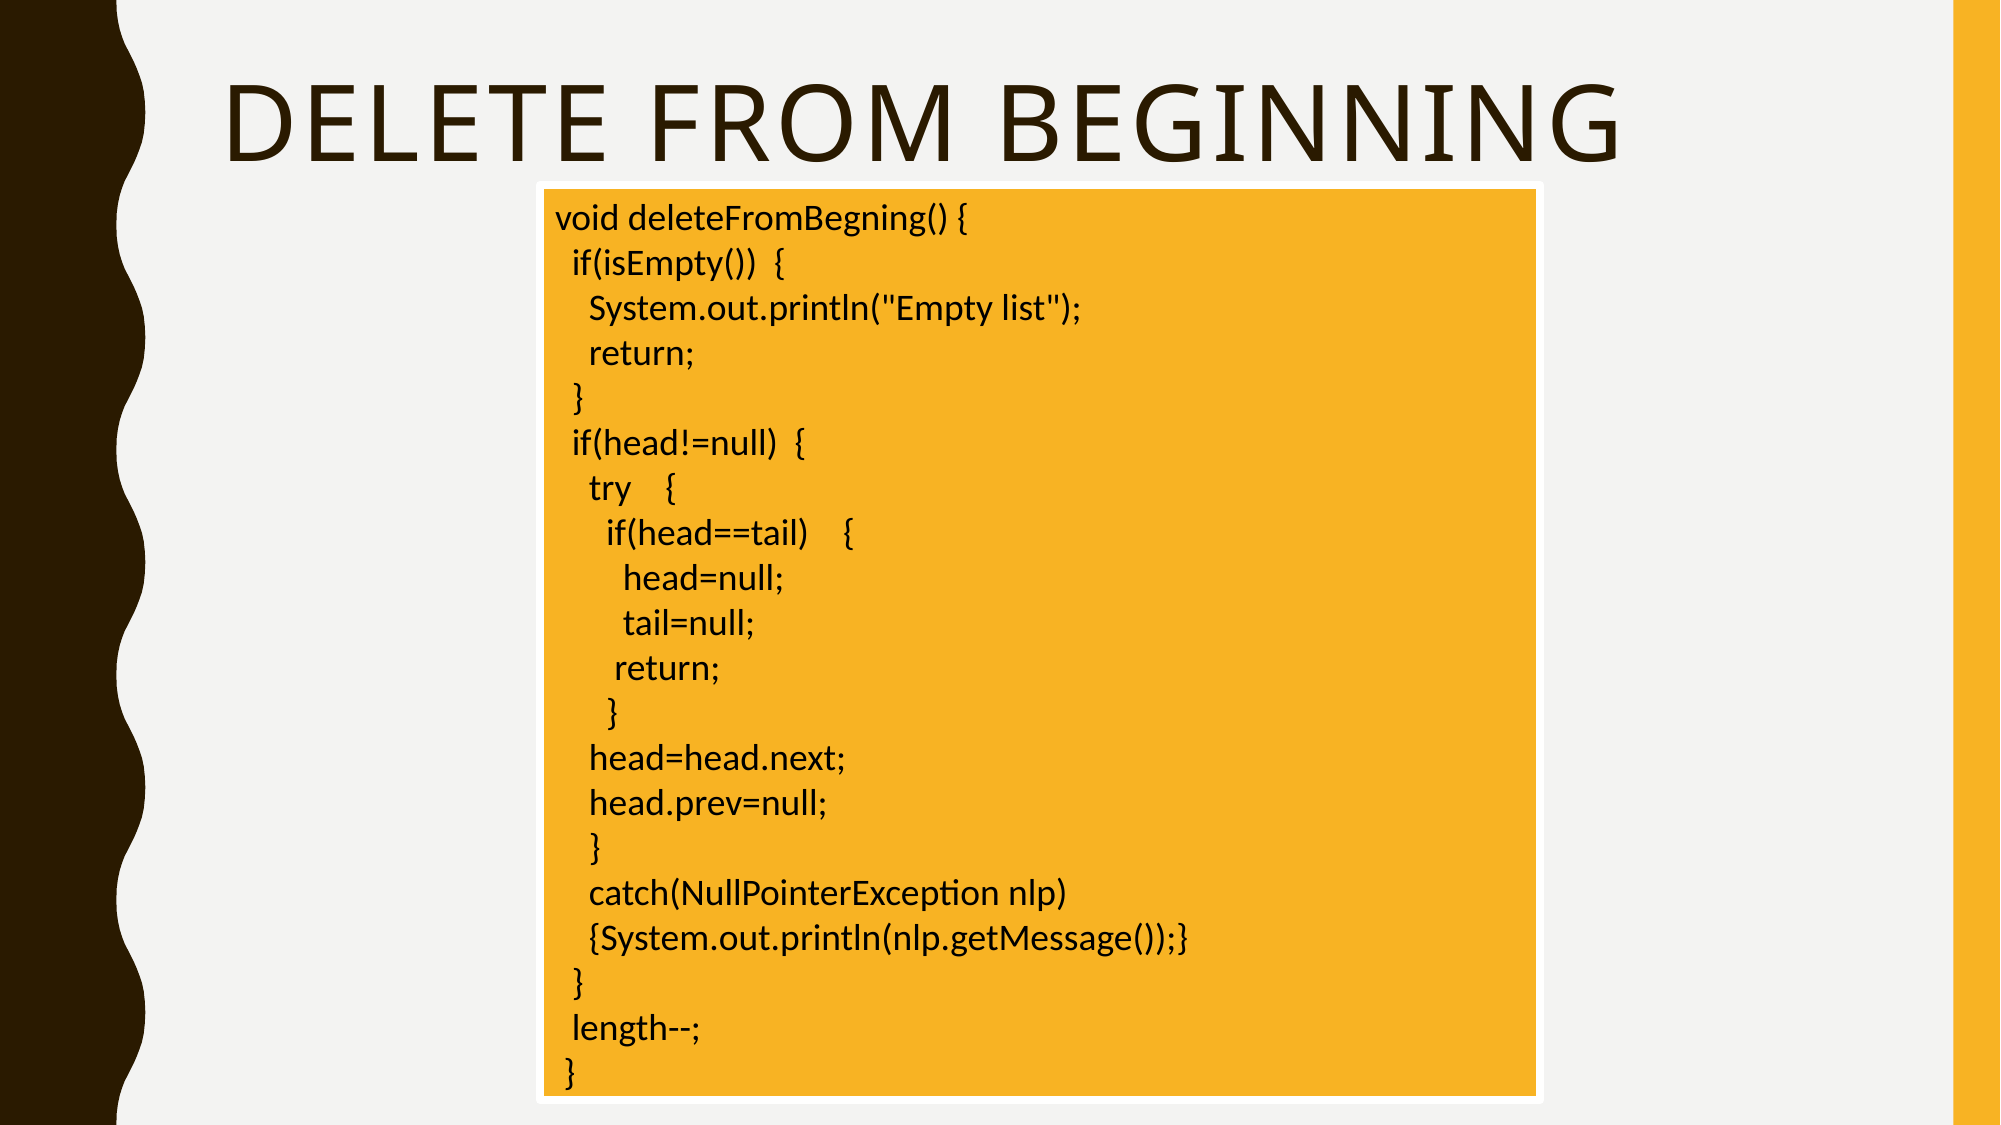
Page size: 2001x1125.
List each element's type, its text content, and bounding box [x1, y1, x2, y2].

title Delete from beginning [205, 62, 1875, 308]
text_box void deleteFromBegning() { if(isEmpty()) { System.out.println("Empty list"); return; } if(head!=null) { try { if(head==tail) { head=null; tail=null; return; } head=head.next; head.prev=null; } catch(NullPointerException nlp) {System.out.println(nlp.getMessage());} } length--; } [536, 181, 1544, 1104]
